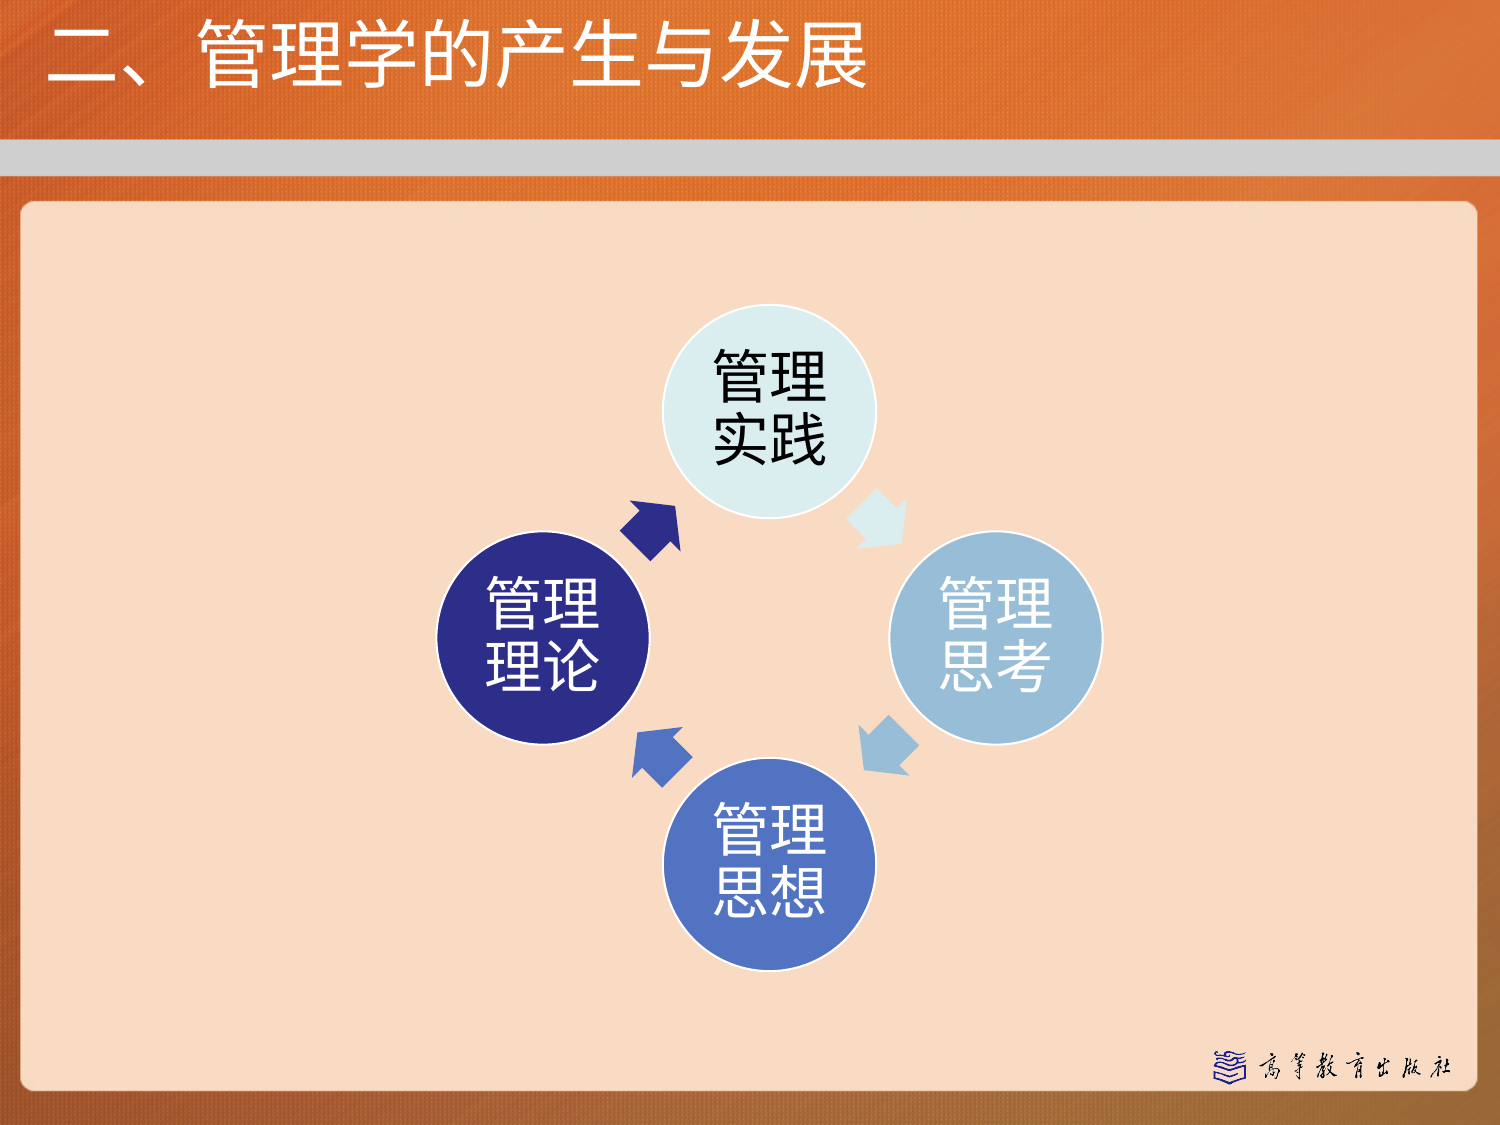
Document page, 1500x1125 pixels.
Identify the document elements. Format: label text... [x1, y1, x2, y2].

title 二、管理学的产生与发展 [29, 0, 1341, 138]
picture [0, 0, 1500, 1125]
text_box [269, 304, 1270, 972]
